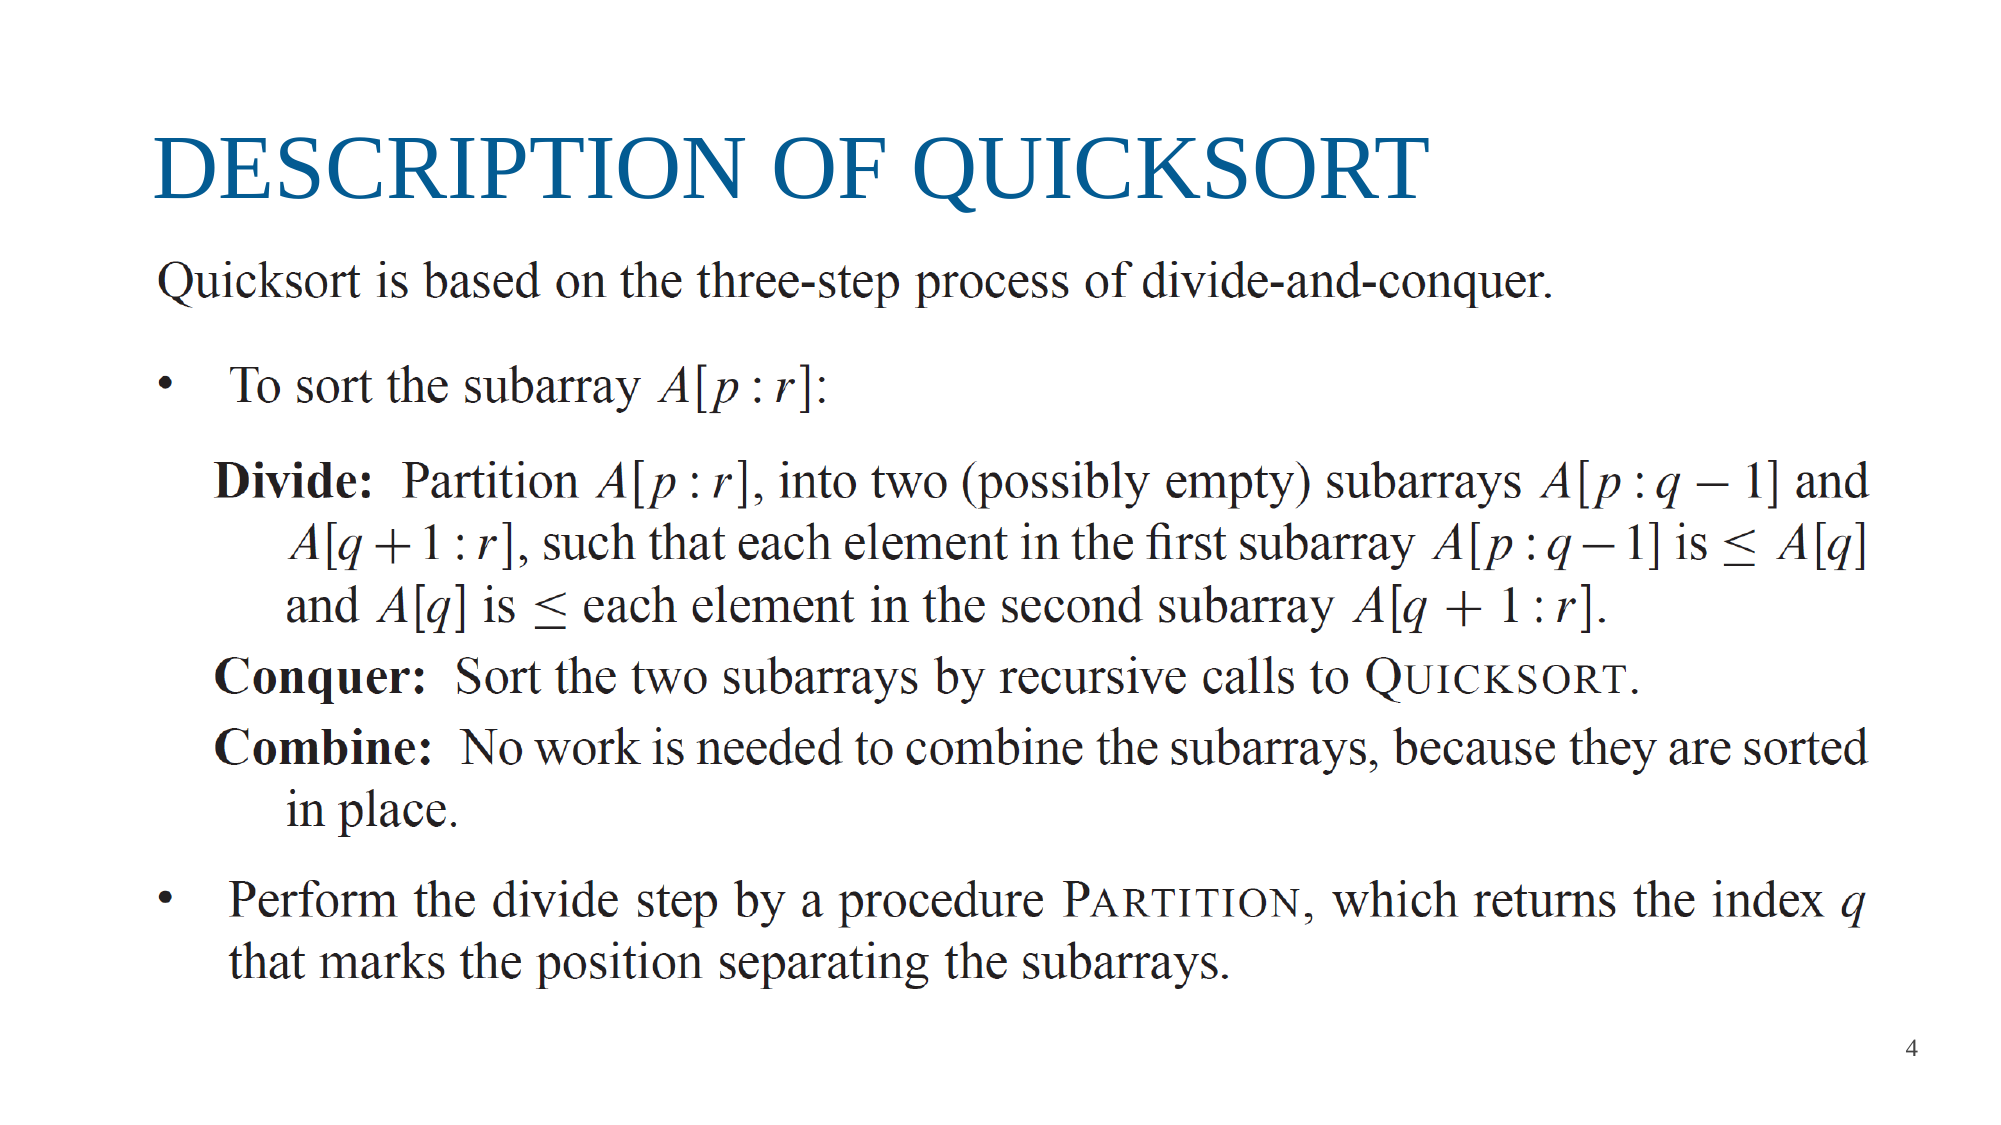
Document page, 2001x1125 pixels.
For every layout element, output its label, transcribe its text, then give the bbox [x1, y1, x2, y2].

title DESCRIPTION OF QUICKSORT [137, 59, 1863, 236]
slide_number 4 [1483, 1016, 1934, 1077]
picture [137, 236, 1888, 1017]
